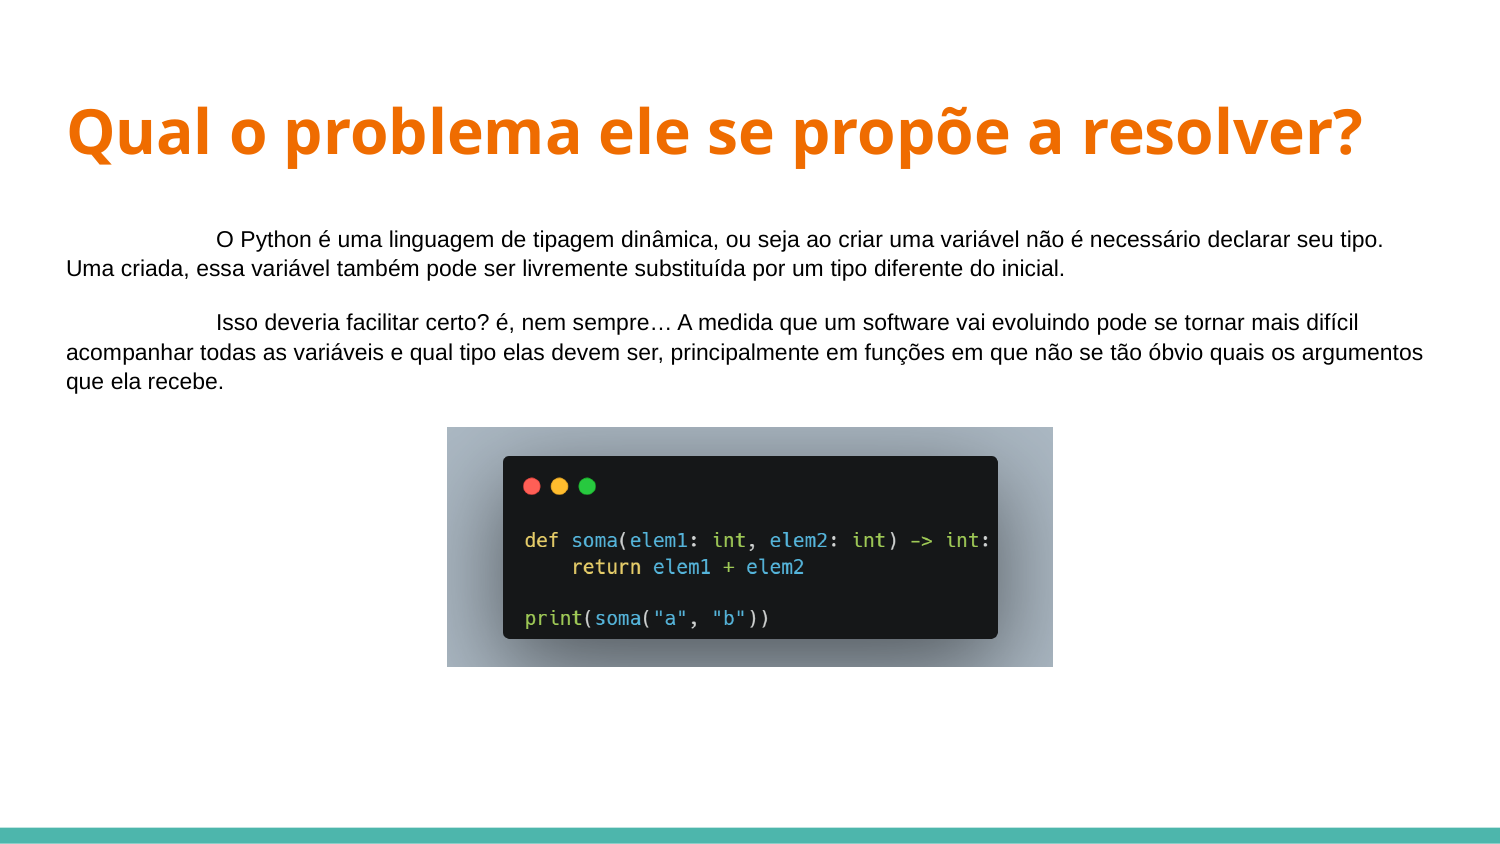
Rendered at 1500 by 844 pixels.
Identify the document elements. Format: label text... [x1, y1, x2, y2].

picture [446, 426, 1054, 667]
title Qual o problema ele se propõe a resolver? [51, 72, 1449, 189]
list O Python é uma linguagem de tipagem dinâmica, ou seja ao criar uma variável não é necessário declarar seu tipo. Uma criada, essa variável também pode ser livremente substituída por um tipo diferente do inicial. Isso deveria facilitar certo? é, nem sempre… A medida que um software vai evoluindo pode se tornar mais difícil acompanhar todas as variáveis e qual tipo elas devem ser, principalmente em funções em que não se tão óbvio quais os argumentos que ela recebe. [51, 207, 1449, 750]
